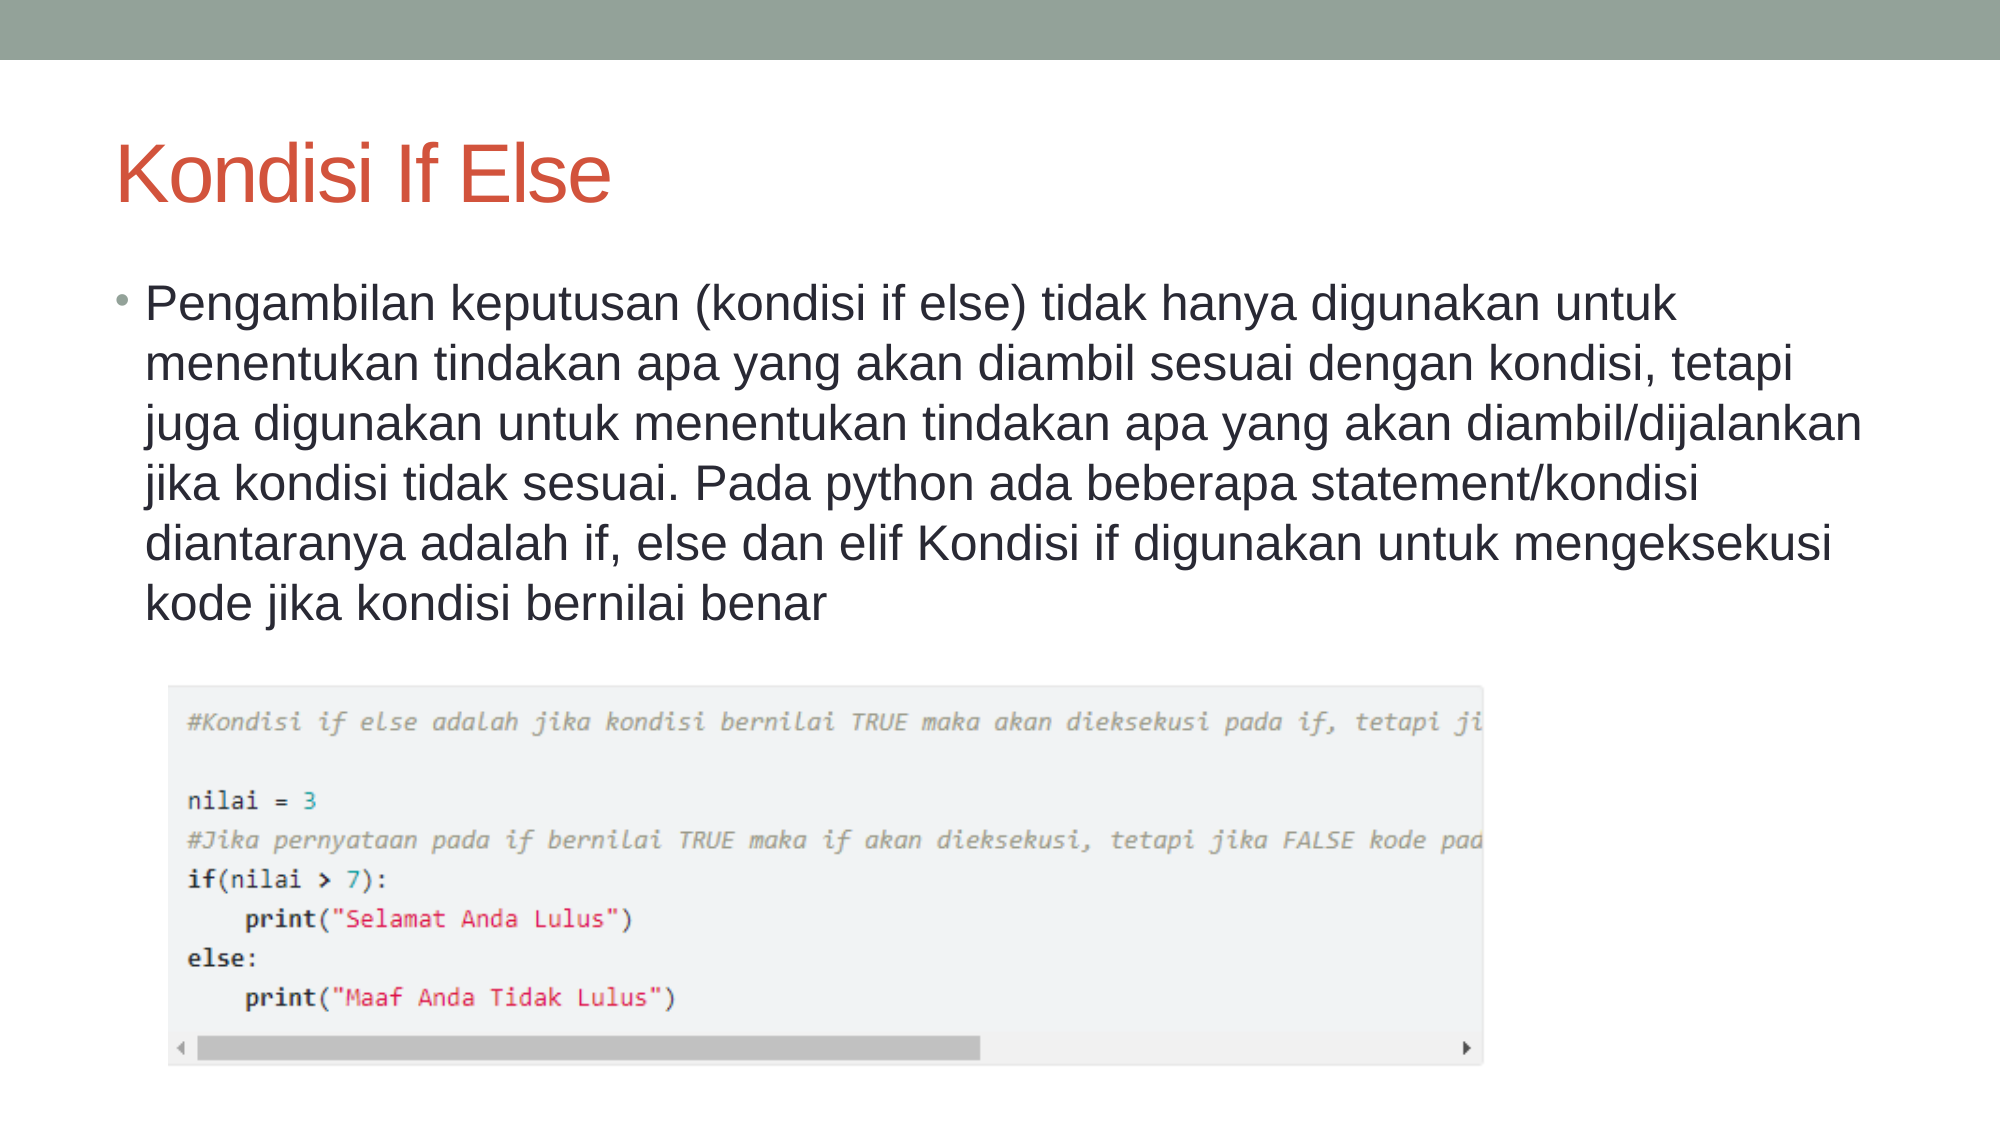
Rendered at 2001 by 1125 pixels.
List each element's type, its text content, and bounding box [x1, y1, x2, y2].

picture [167, 682, 1503, 1070]
list Pengambilan keputusan (kondisi if else) tidak hanya digunakan untuk menentukan tindakan apa yang akan diambil sesuai dengan kondisi, tetapi juga digunakan untuk menentukan tindakan apa yang akan diambil/dijalankan jika kondisi tidak sesuai. Pada python ada beberapa statement/kondisi diantaranya adalah if, else dan elif Kondisi if digunakan untuk mengeksekusi kode jika kondisi bernilai benar [99, 262, 1900, 1063]
title Kondisi If Else [99, 87, 1900, 250]
